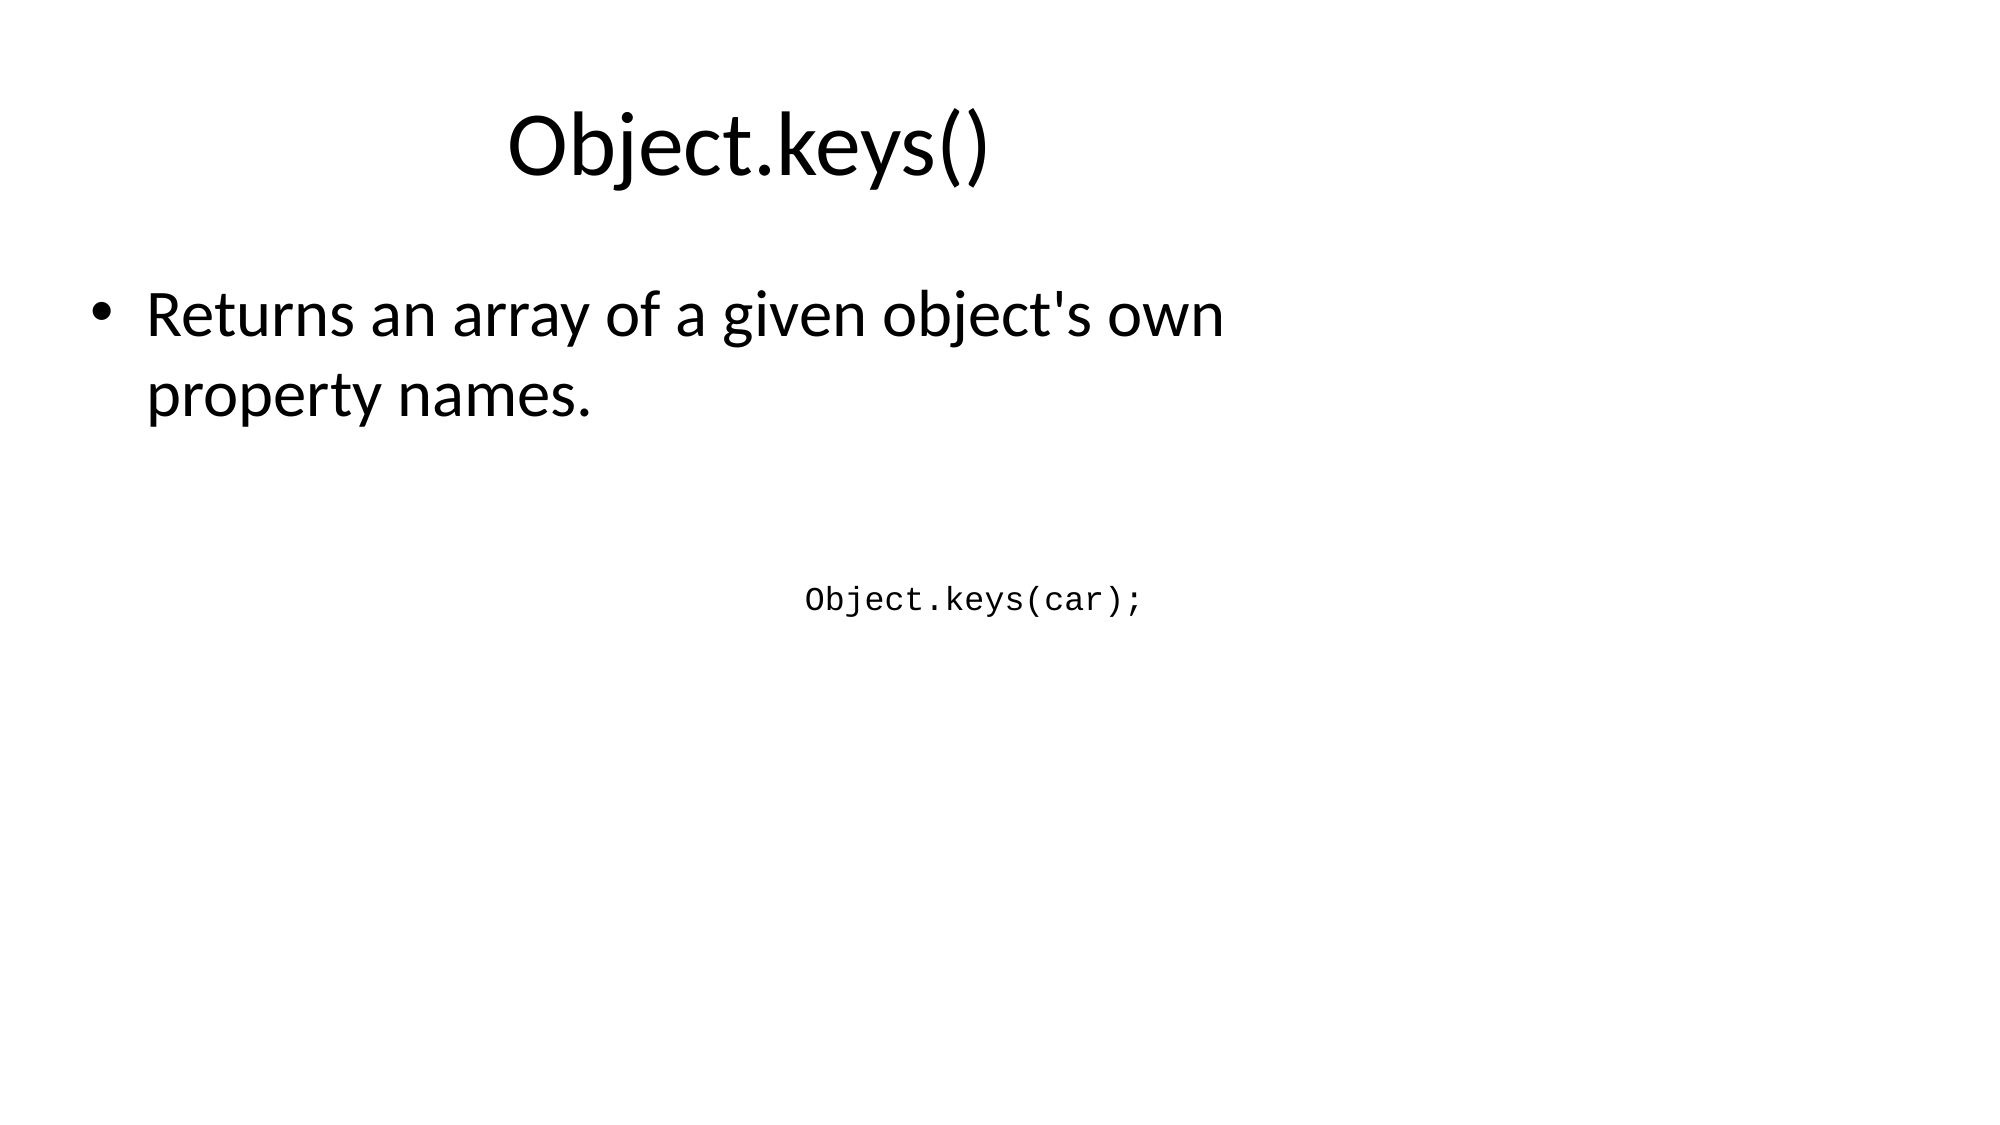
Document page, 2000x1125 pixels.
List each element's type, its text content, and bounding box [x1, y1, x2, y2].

text_box Object.keys(car); [790, 524, 1160, 625]
list Returns an array of a given object's own property names. [75, 262, 1425, 1005]
title Object.keys() [75, 45, 1425, 233]
